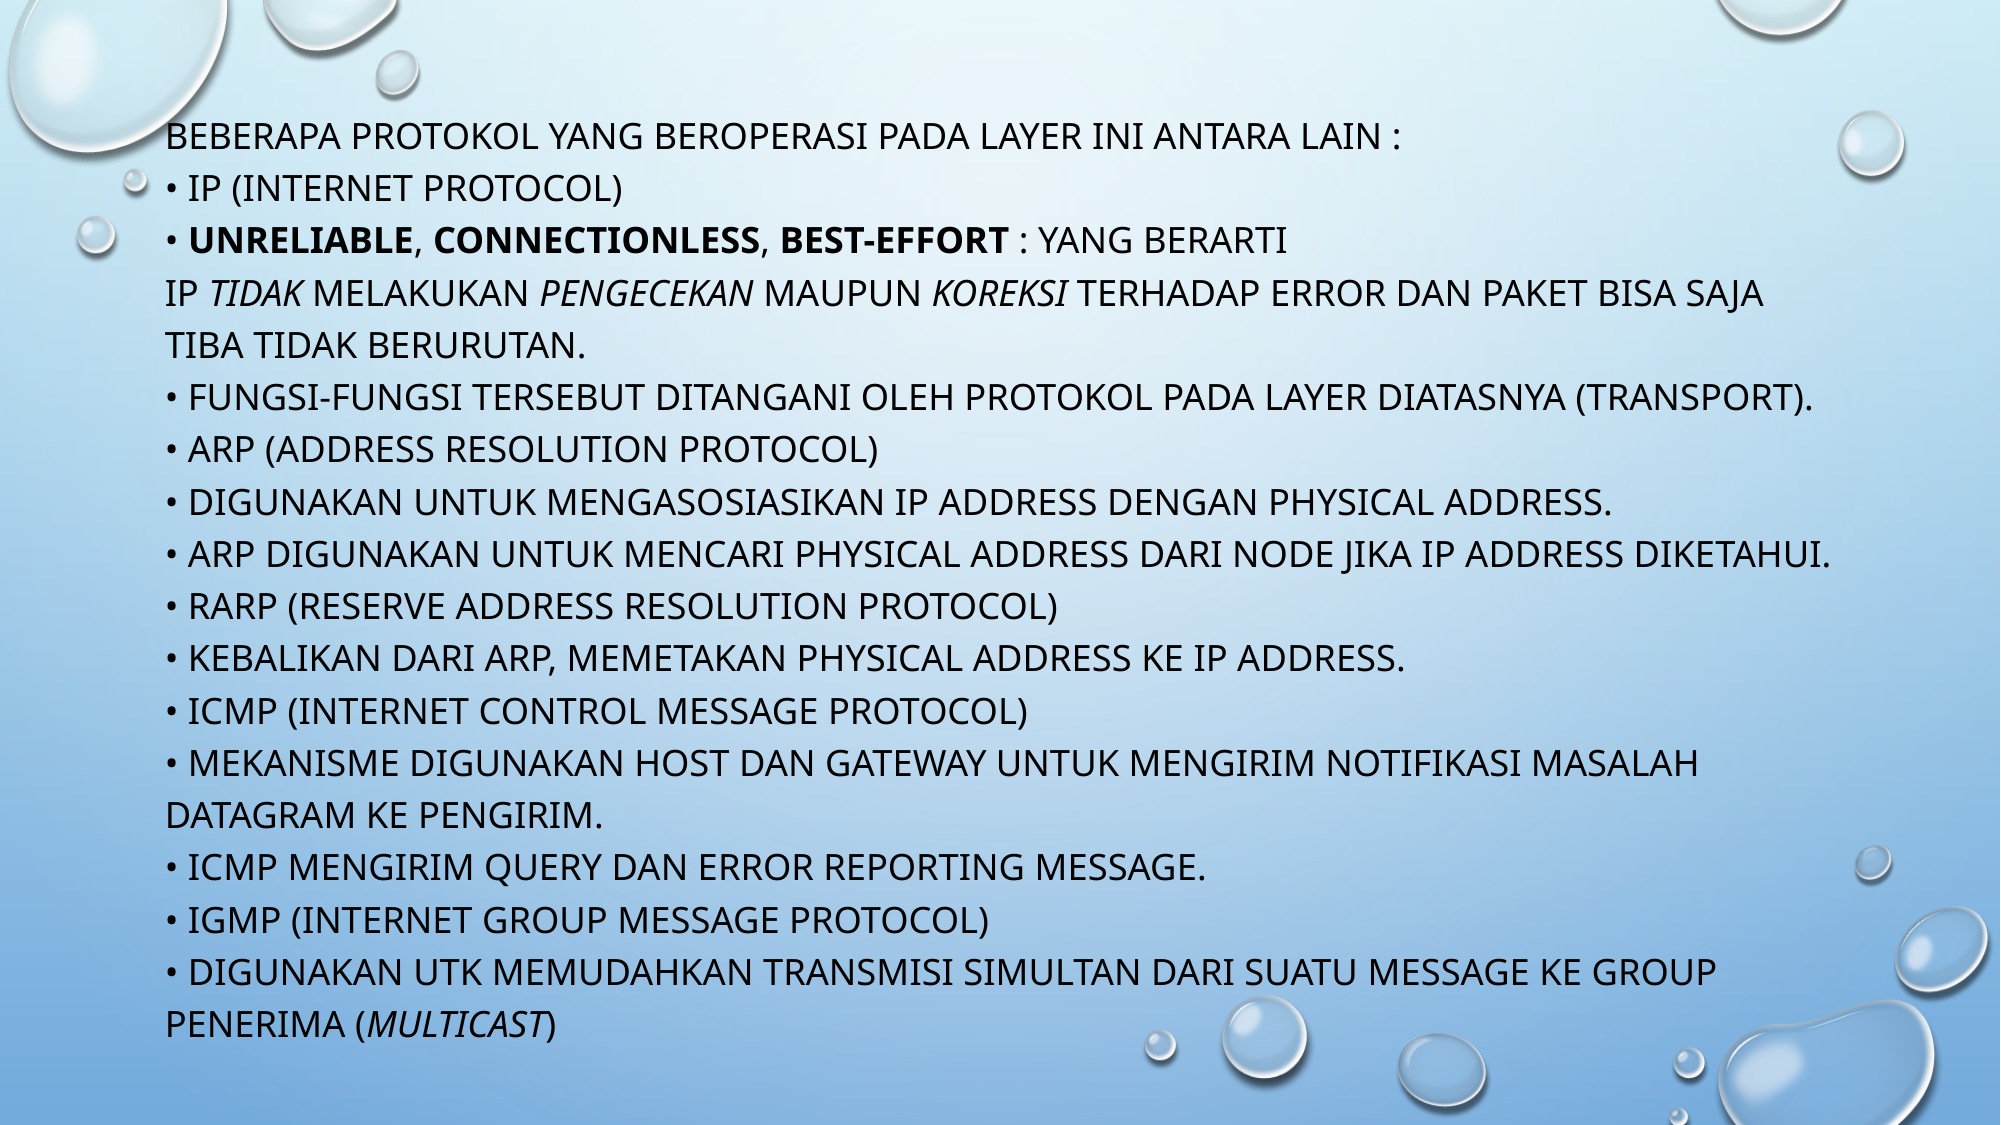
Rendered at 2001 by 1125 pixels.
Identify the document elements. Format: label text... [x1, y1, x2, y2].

list Beberapa protokol yang beroperasi pada layer ini antara lain : • IP (Internet Protocol) • Unreliable, connectionless, best-effort : yang berarti IP tidak melakukan pengecekan maupun koreksi terhadap error dan paket bisa saja tiba tidak berurutan. • Fungsi-fungsi tersebut ditangani oleh protokol pada layer diatasnya (transport). • ARP (Address Resolution Protocol) • Digunakan untuk mengasosiasikan IP address dengan physical address. • ARP digunakan untuk mencari physical address dari node jika IP address diketahui. • RARP (Reserve Address Resolution protocol) • Kebalikan dari ARP, memetakan physical address ke IP address. • ICMP (Internet Control Message Protocol) • Mekanisme digunakan host dan gateway untuk mengirim notifikasi masalah datagram ke pengirim. • ICMP mengirim query dan error reporting message. • IGMP (Internet Group Message Protocol) • Digunakan utk memudahkan transmisi simultan dari suatu message ke group penerima (Multicast) [149, 96, 1850, 1112]
picture [0, 0, 2000, 1125]
